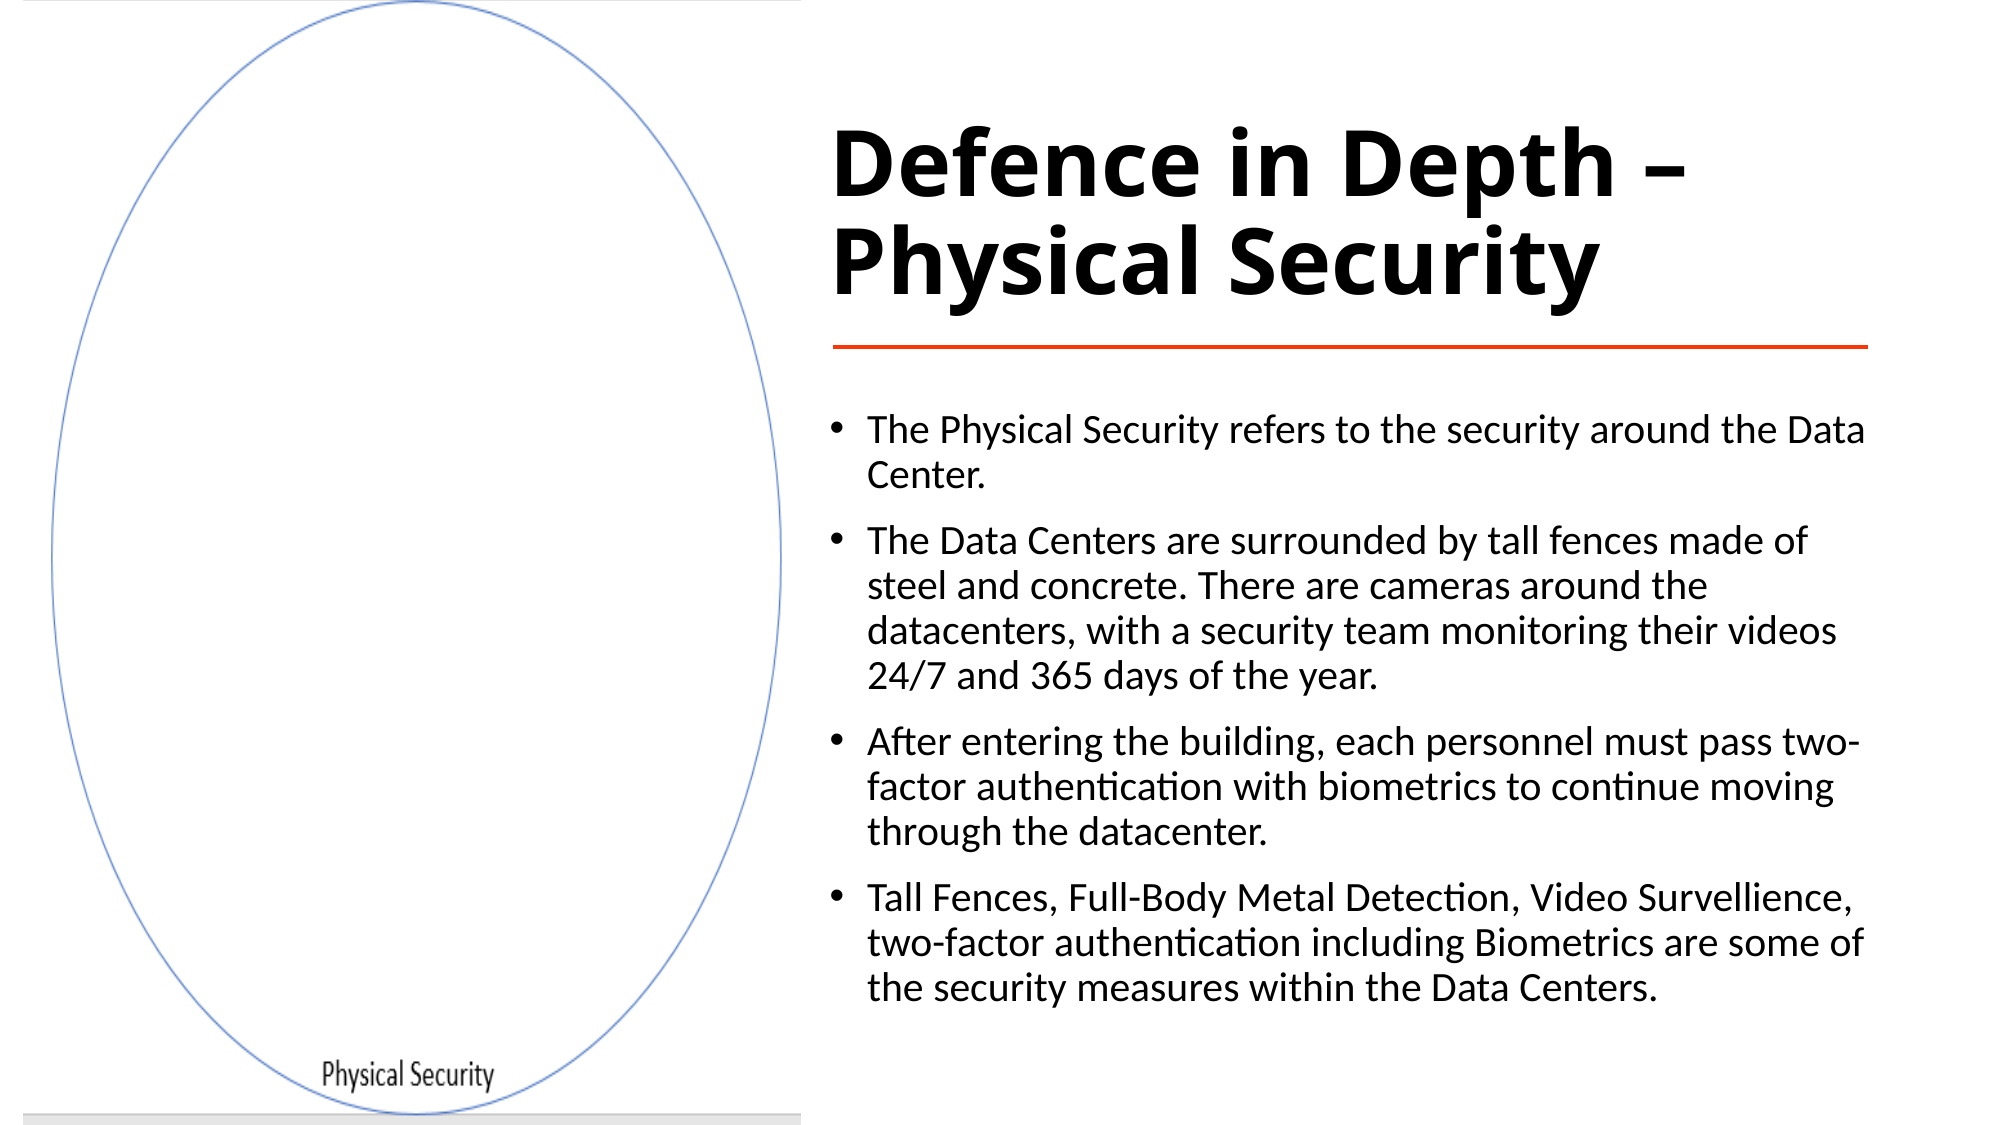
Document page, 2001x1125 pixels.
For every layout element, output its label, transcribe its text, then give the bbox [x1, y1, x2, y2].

title Defence in Depth – Physical Security [814, 103, 1895, 323]
list The Physical Security refers to the security around the Data Center. The Data Centers are surrounded by tall fences made of steel and concrete. There are cameras around the datacenters, with a security team monitoring their videos 24/7 and 365 days of the year. After entering the building, each personnel must pass two-factor authentication with biometrics to continue moving through the datacenter. Tall Fences, Full-Body Metal Detection, Video Survellience, two-factor authentication including Biometrics are some of the security measures within the Data Centers. [814, 399, 1895, 1021]
picture [23, 0, 801, 1125]
